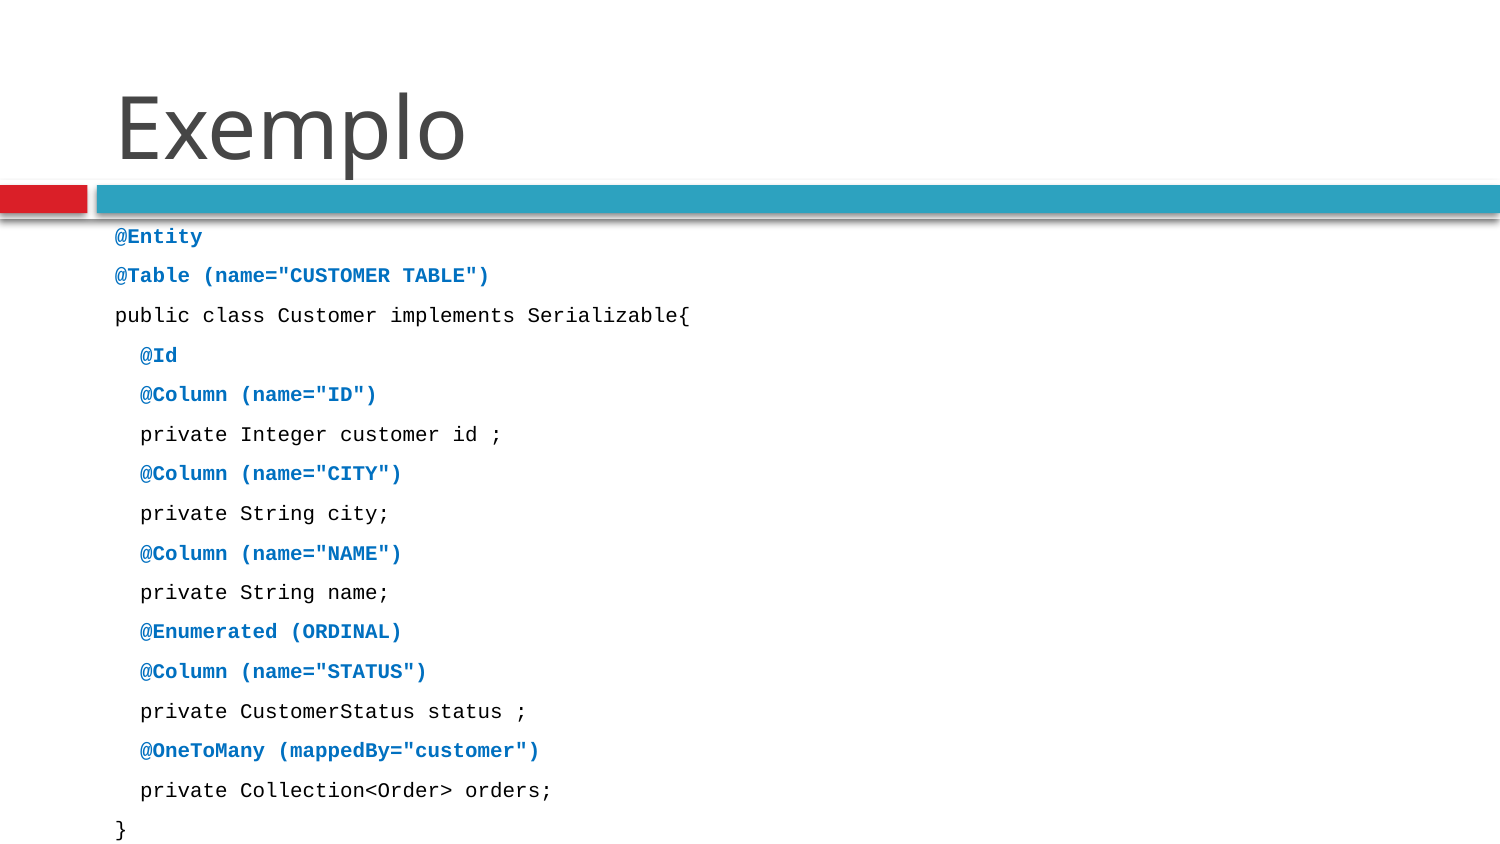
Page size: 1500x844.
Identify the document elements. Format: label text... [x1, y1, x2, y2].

title Exemplo [99, 19, 1438, 185]
list @Entity @Table (name="CUSTOMER TABLE") public class Customer implements Serializable{ @Id @Column (name="ID") private Integer customer id ; @Column (name="CITY") private String city; @Column (name="NAME") private String name; @Enumerated (ORDINAL) @Column (name="STATUS") private CustomerStatus status ; @OneToMany (mappedBy="customer") private Collection<Order> orders; } [100, 215, 1438, 753]
